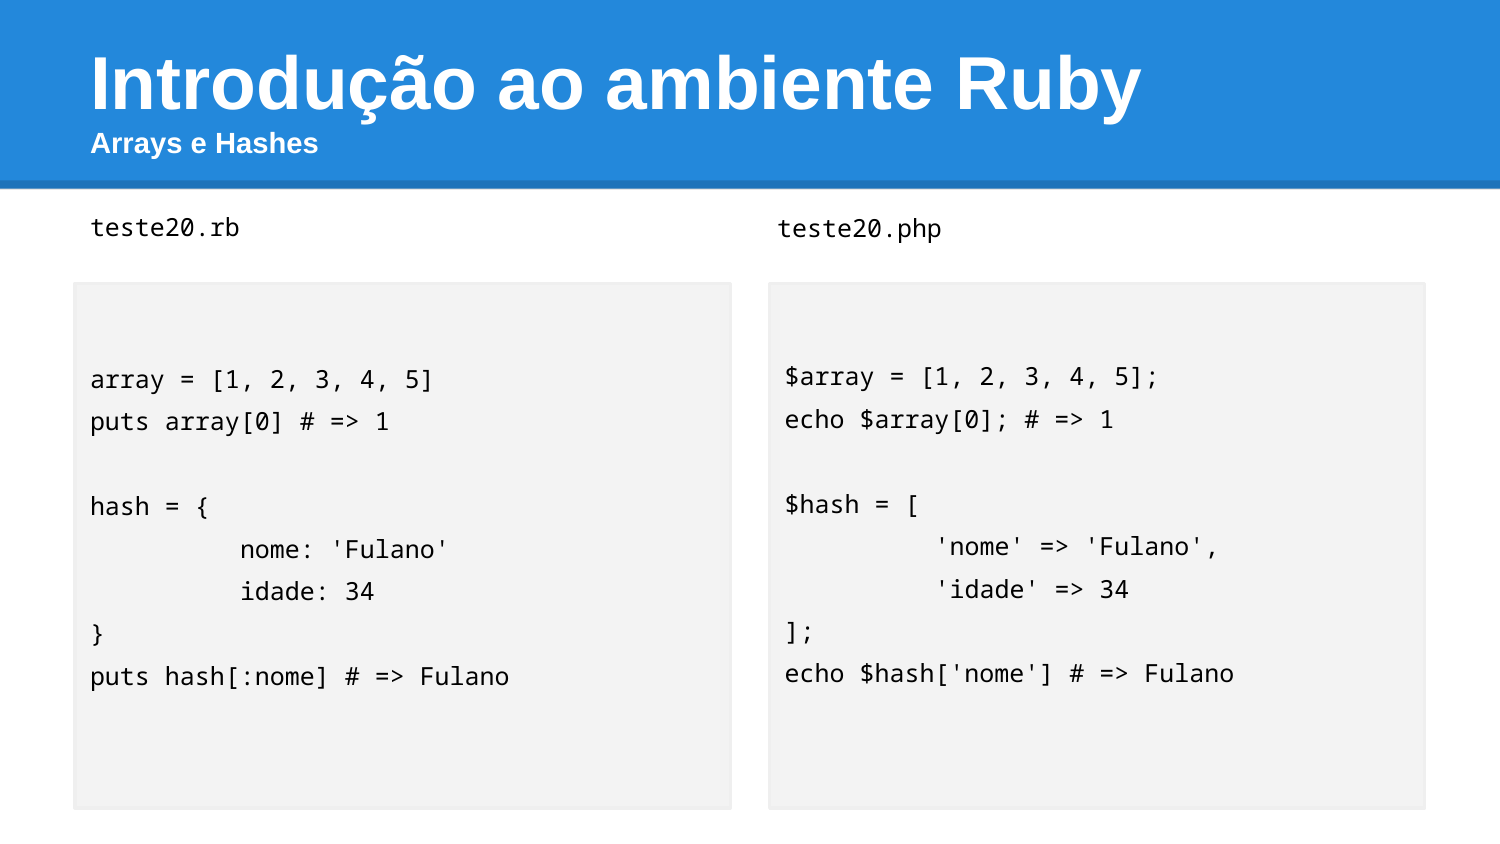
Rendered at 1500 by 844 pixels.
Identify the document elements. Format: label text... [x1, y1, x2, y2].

text_box array = [1, 2, 3, 4, 5] puts array[0] # => 1 hash = { nome: 'Fulano' idade: 34 } puts hash[:nome] # => Fulano [74, 283, 731, 808]
list teste20.rb [75, 196, 731, 283]
list teste20.php [762, 197, 1418, 809]
title Introdução ao ambiente Ruby Arrays e Hashes [75, 33, 1425, 175]
text_box $array = [1, 2, 3, 4, 5]; echo $array[0]; # => 1 $hash = [ 'nome' => 'Fulano', 'idade' => 34 ]; echo $hash['nome'] # => Fulano [769, 283, 1425, 808]
